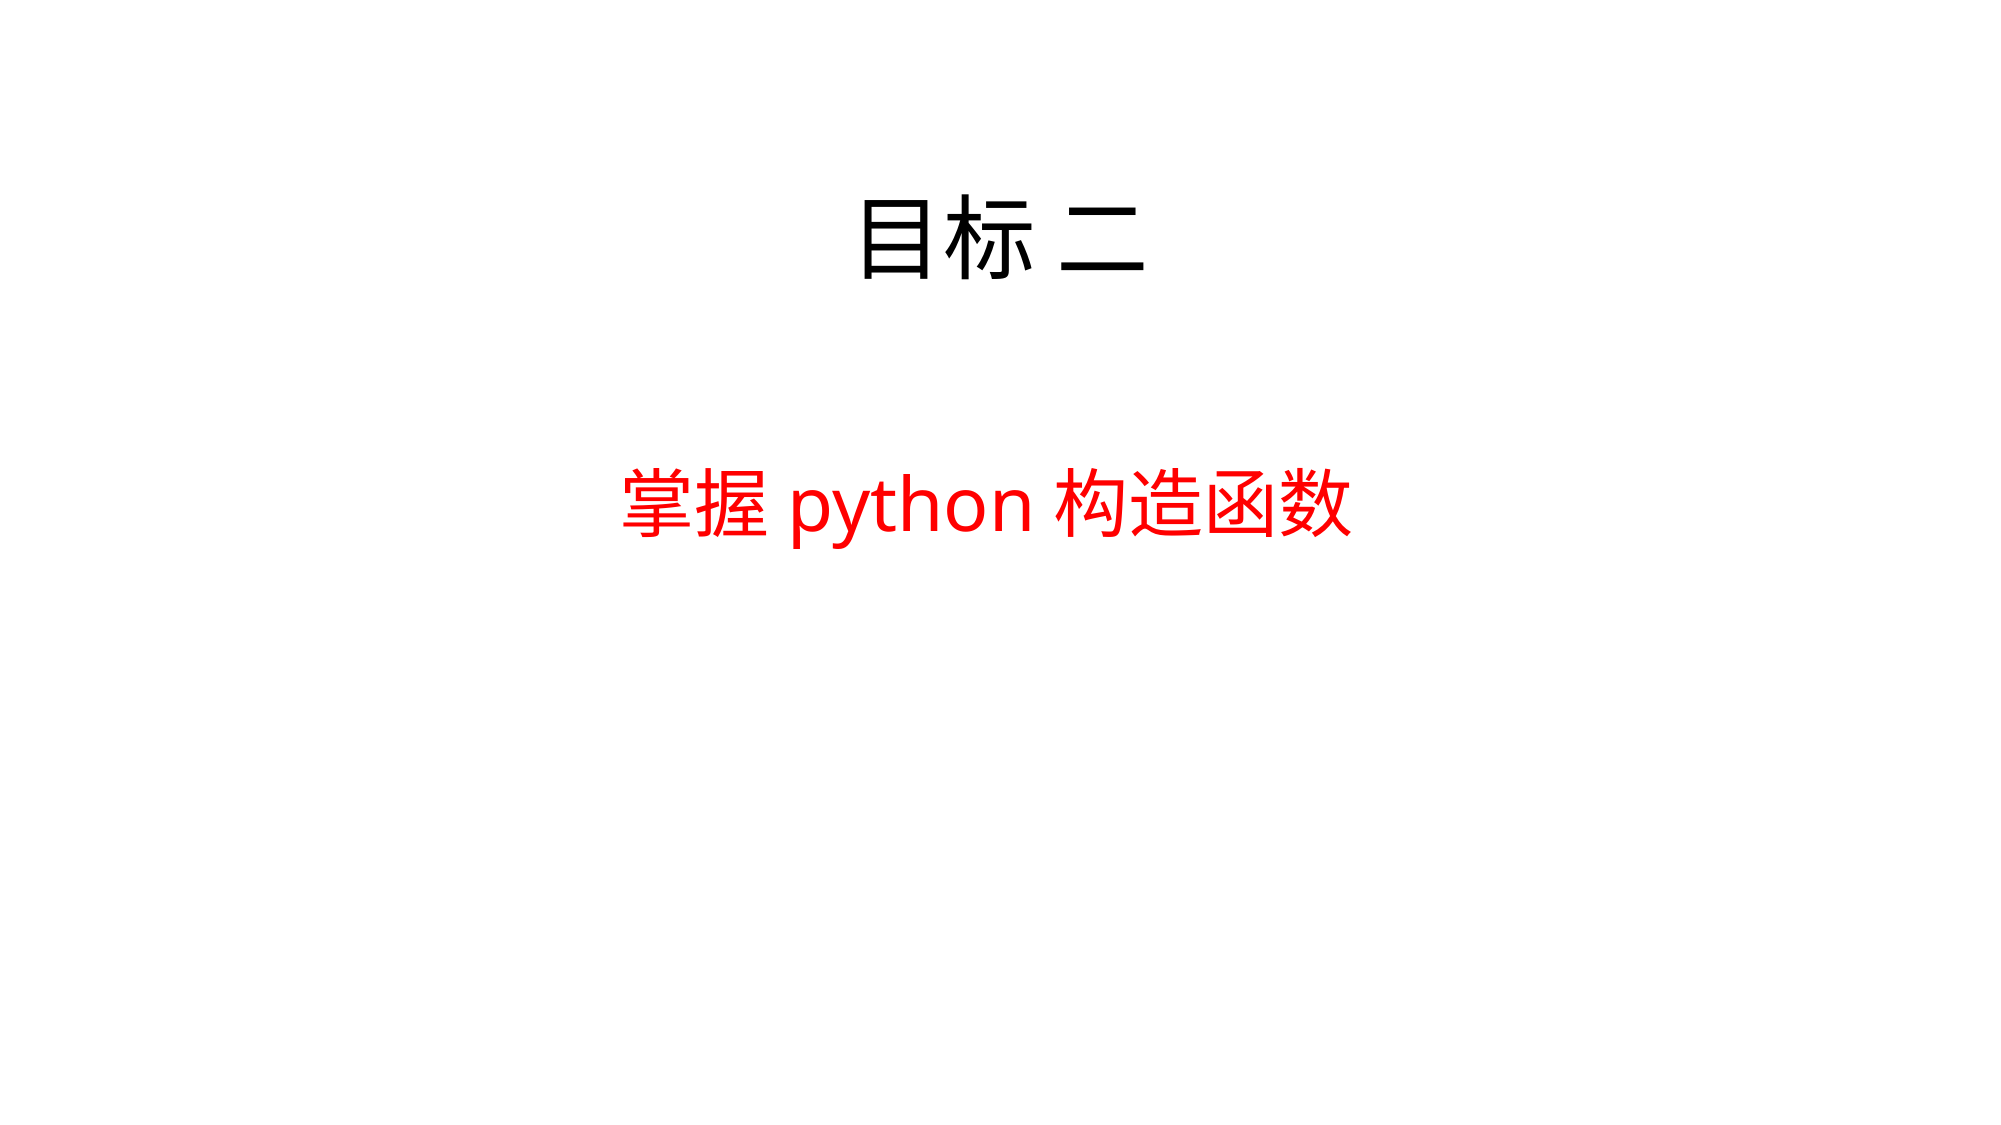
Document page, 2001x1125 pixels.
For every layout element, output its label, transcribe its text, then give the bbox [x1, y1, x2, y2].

subtitle 掌握python构造函数 [236, 459, 1737, 825]
title 目标 二 [249, 184, 1750, 300]
